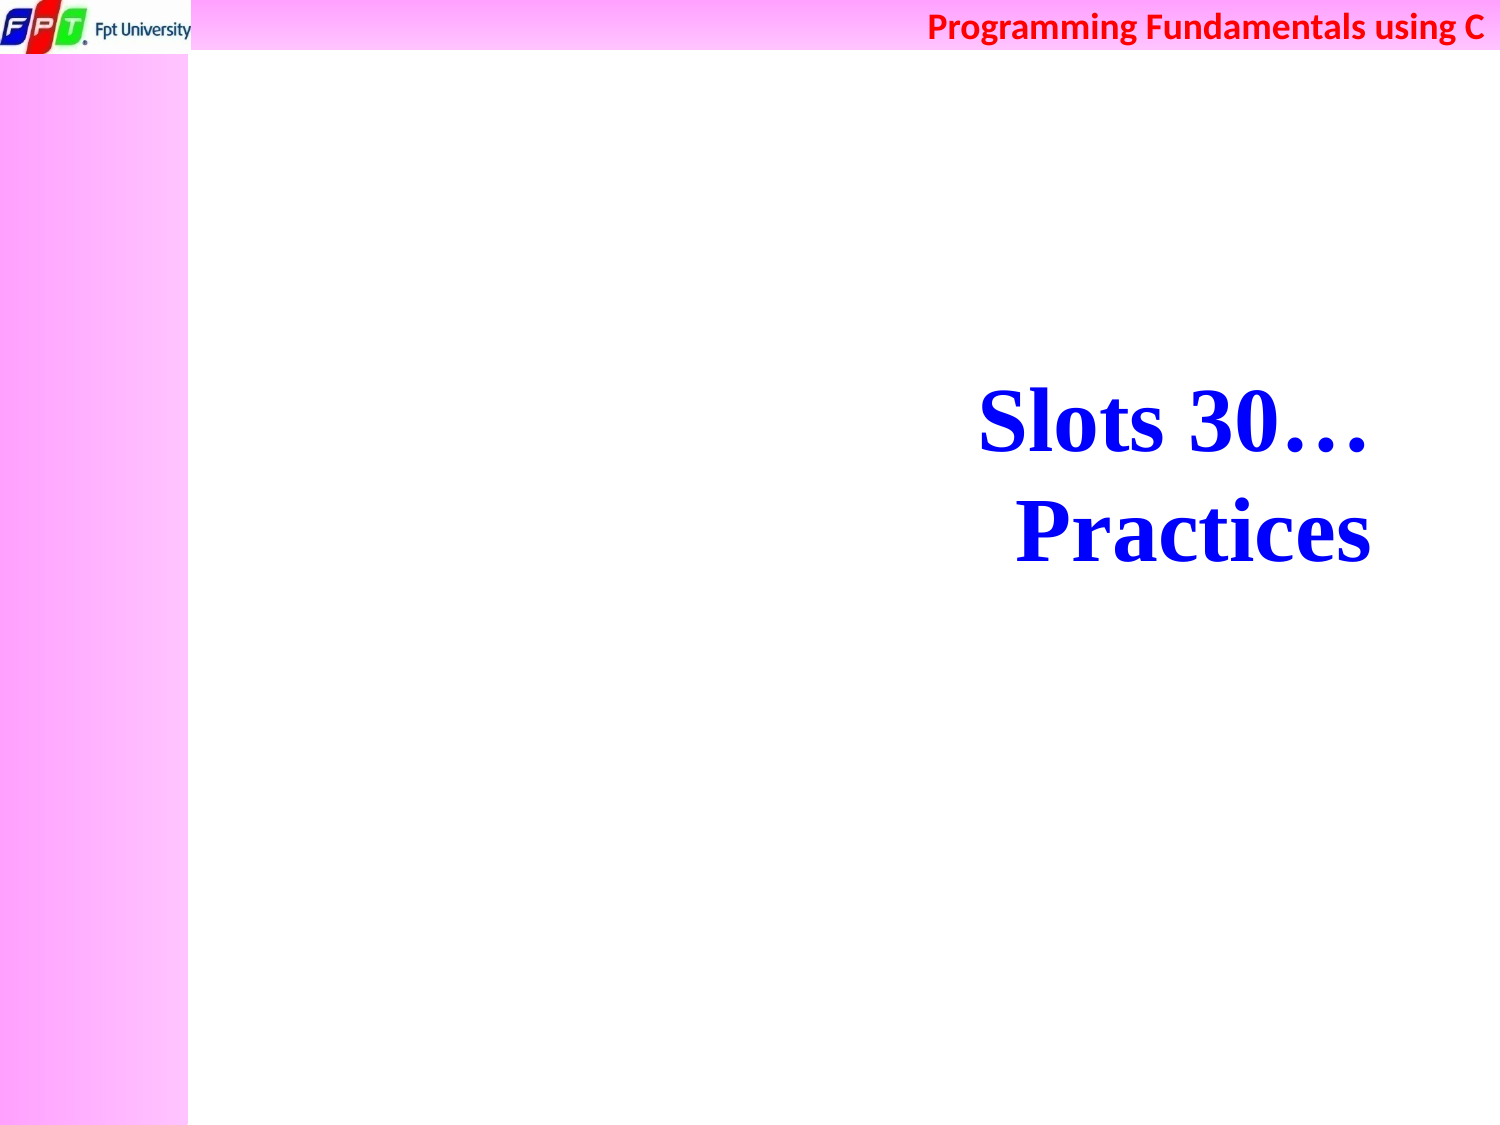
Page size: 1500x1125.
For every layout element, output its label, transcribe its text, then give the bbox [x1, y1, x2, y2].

title Slots 30… Practices [112, 349, 1388, 591]
picture [0, 0, 191, 54]
